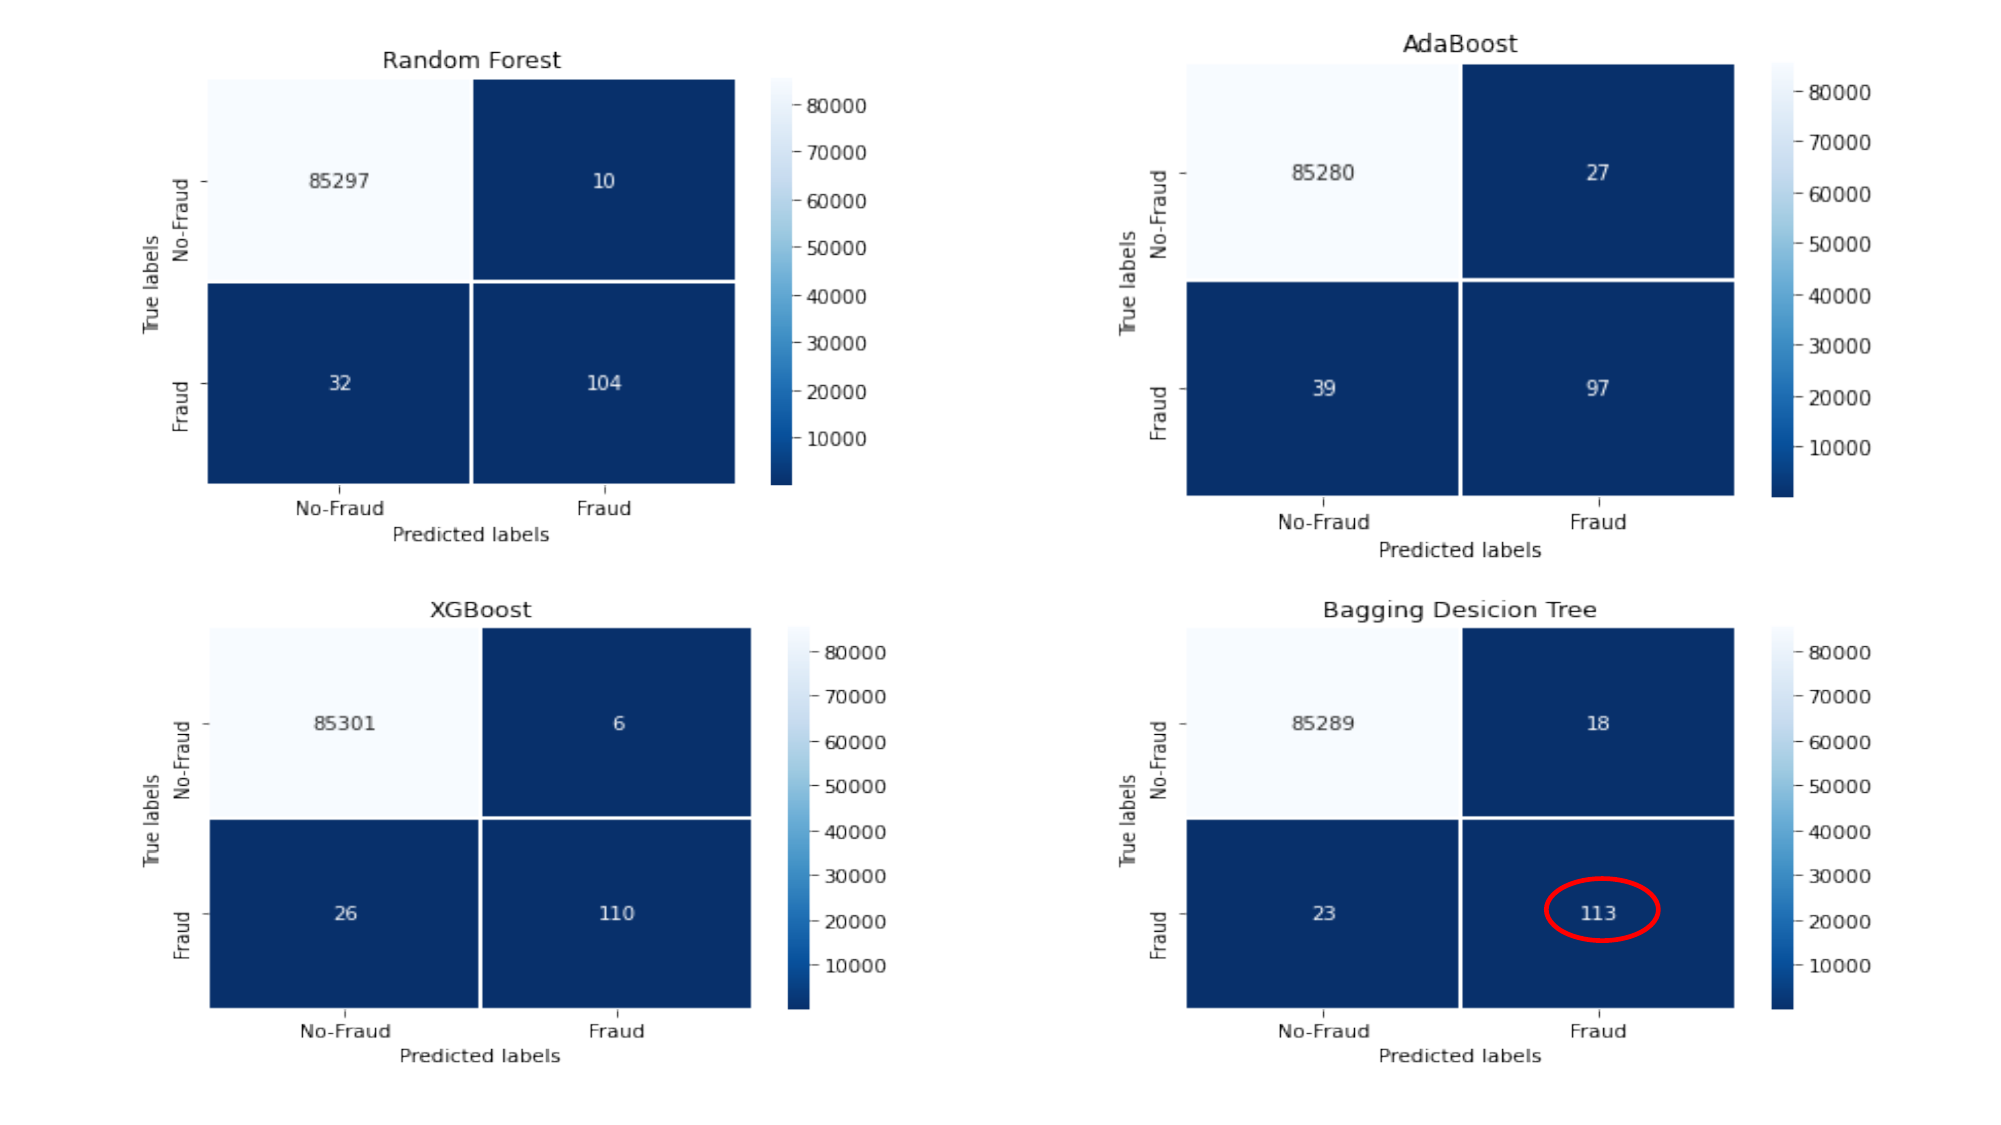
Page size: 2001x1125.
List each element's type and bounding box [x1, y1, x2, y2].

list [1107, 588, 1887, 1078]
picture [1107, 19, 1887, 574]
picture [131, 588, 902, 1078]
picture [131, 37, 882, 557]
